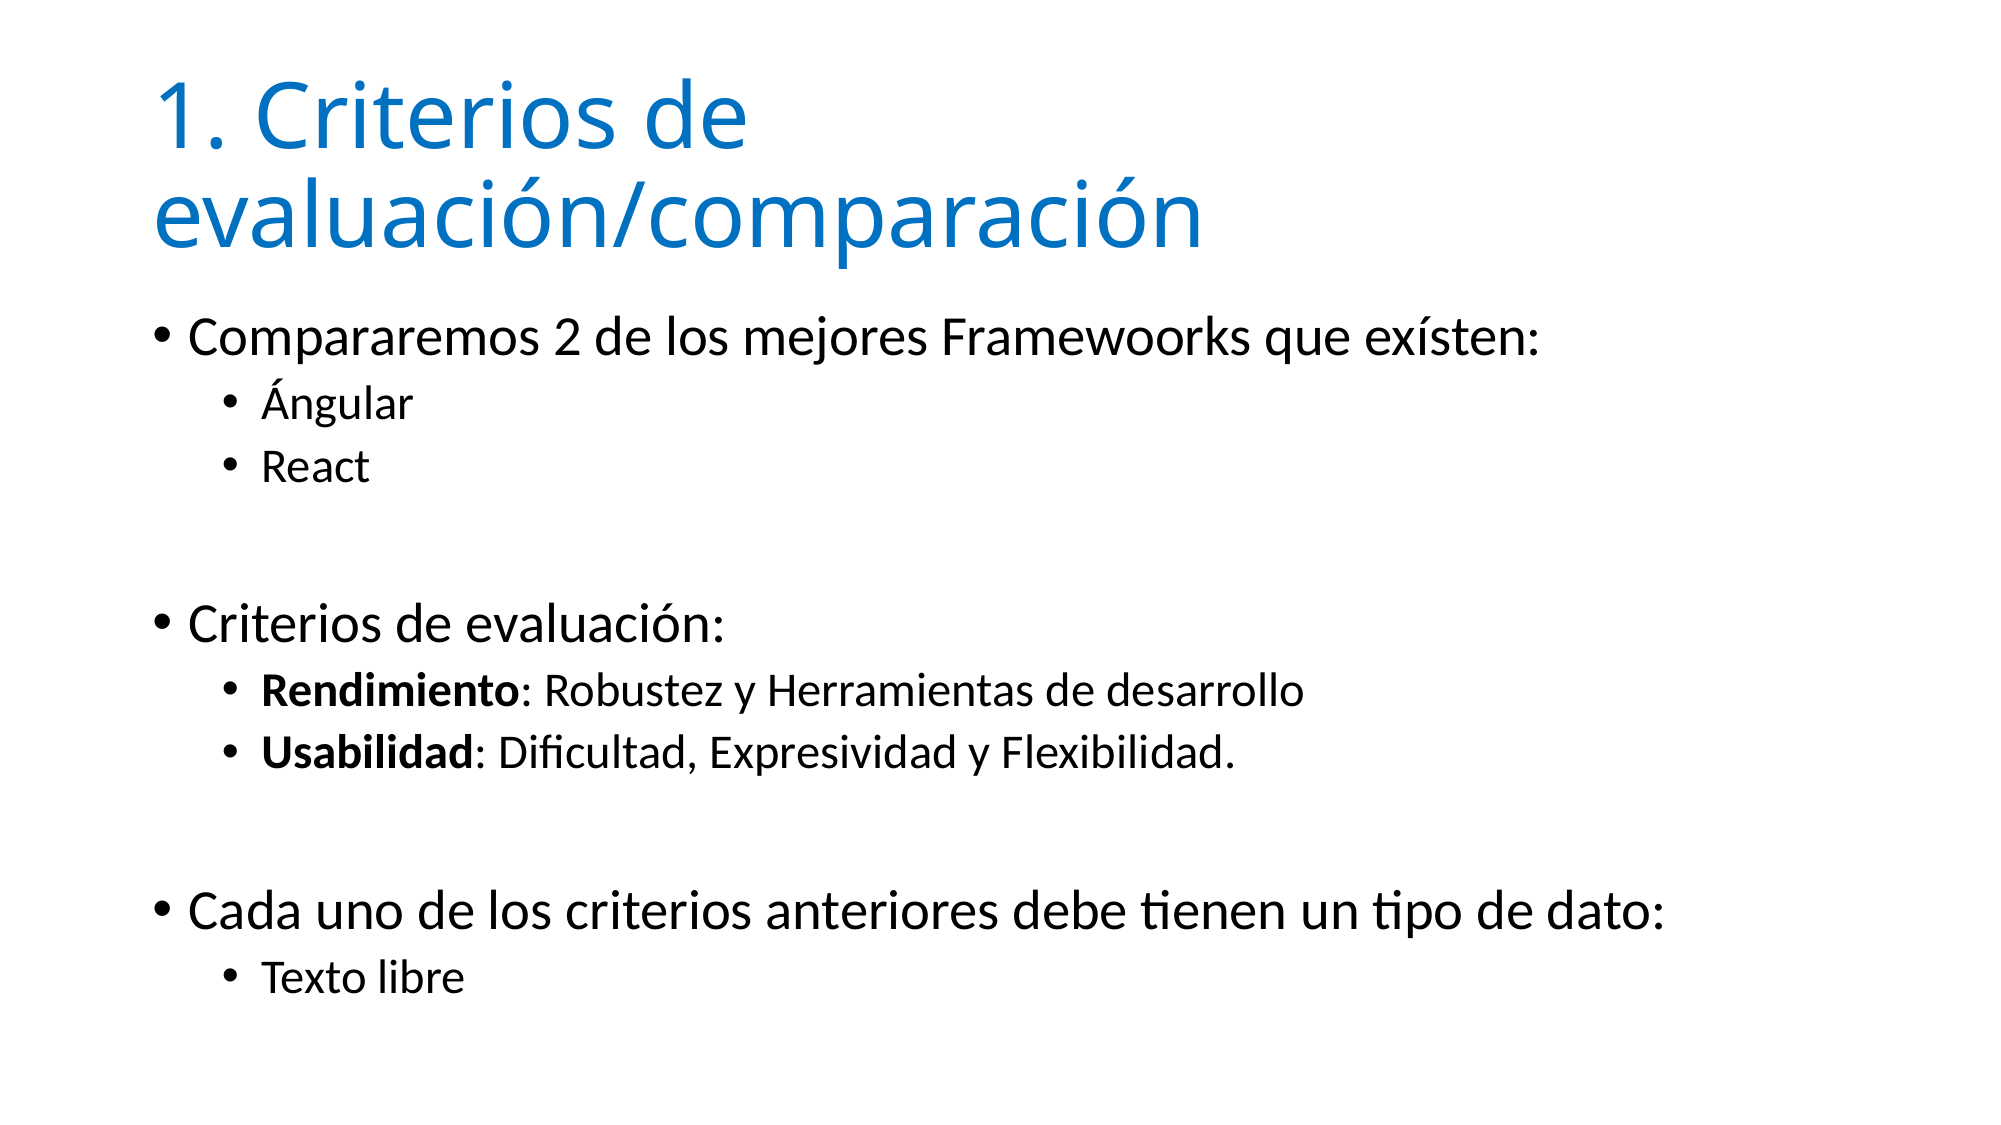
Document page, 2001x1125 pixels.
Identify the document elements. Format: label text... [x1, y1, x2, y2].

title 1. Criterios de evaluación/comparación [137, 59, 1863, 278]
list Compararemos 2 de los mejores Framewoorks que exísten: Ángular React Criterios de evaluación: Rendimiento: Robustez y Herramientas de desarrollo Usabilidad: Dificultad, Expresividad y Flexibilidad. Cada uno de los criterios anteriores debe tienen un tipo de dato: Texto libre [137, 299, 1863, 1014]
